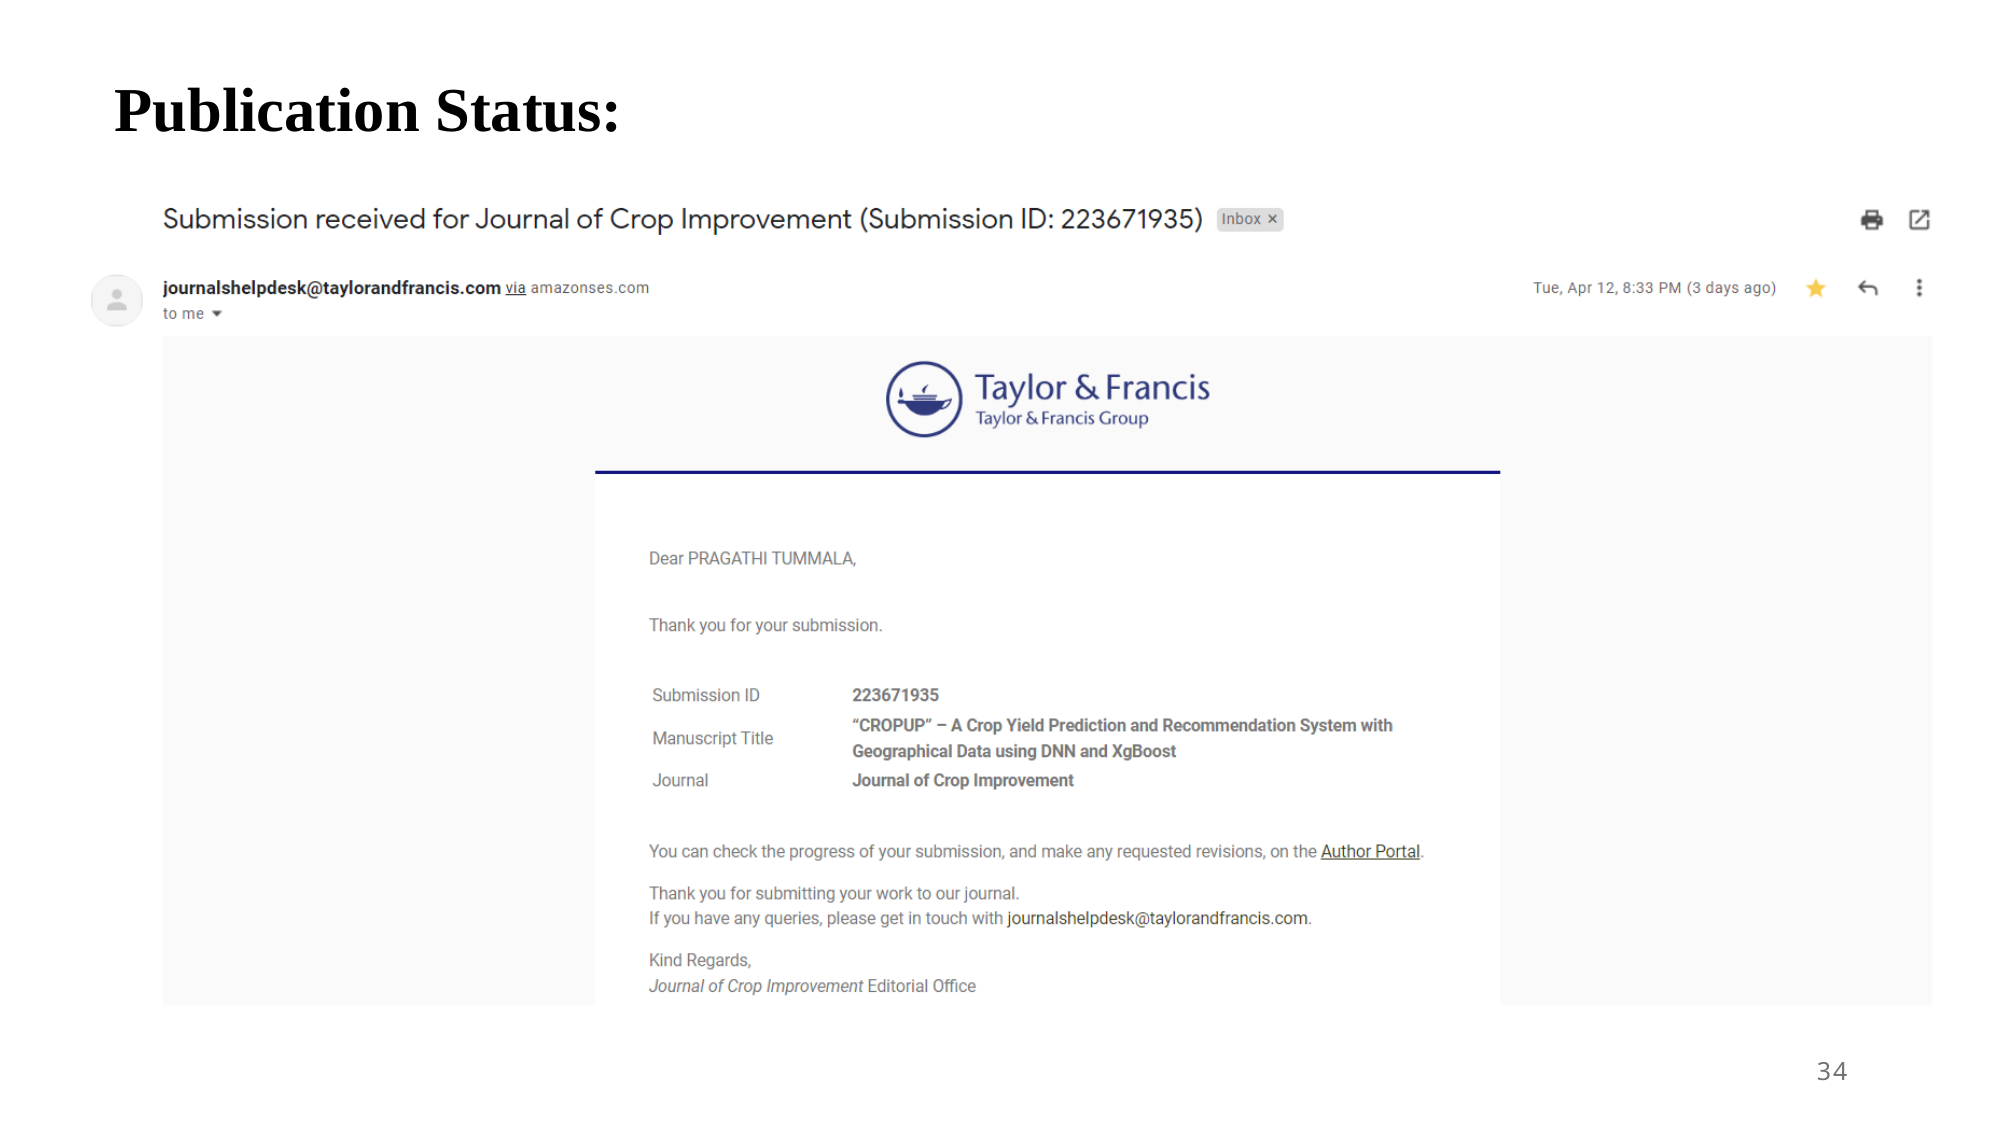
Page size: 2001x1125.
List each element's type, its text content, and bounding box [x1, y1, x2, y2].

slide_number 34 [1412, 1042, 1863, 1103]
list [76, 194, 1941, 1005]
title Publication Status: [99, 70, 1900, 194]
